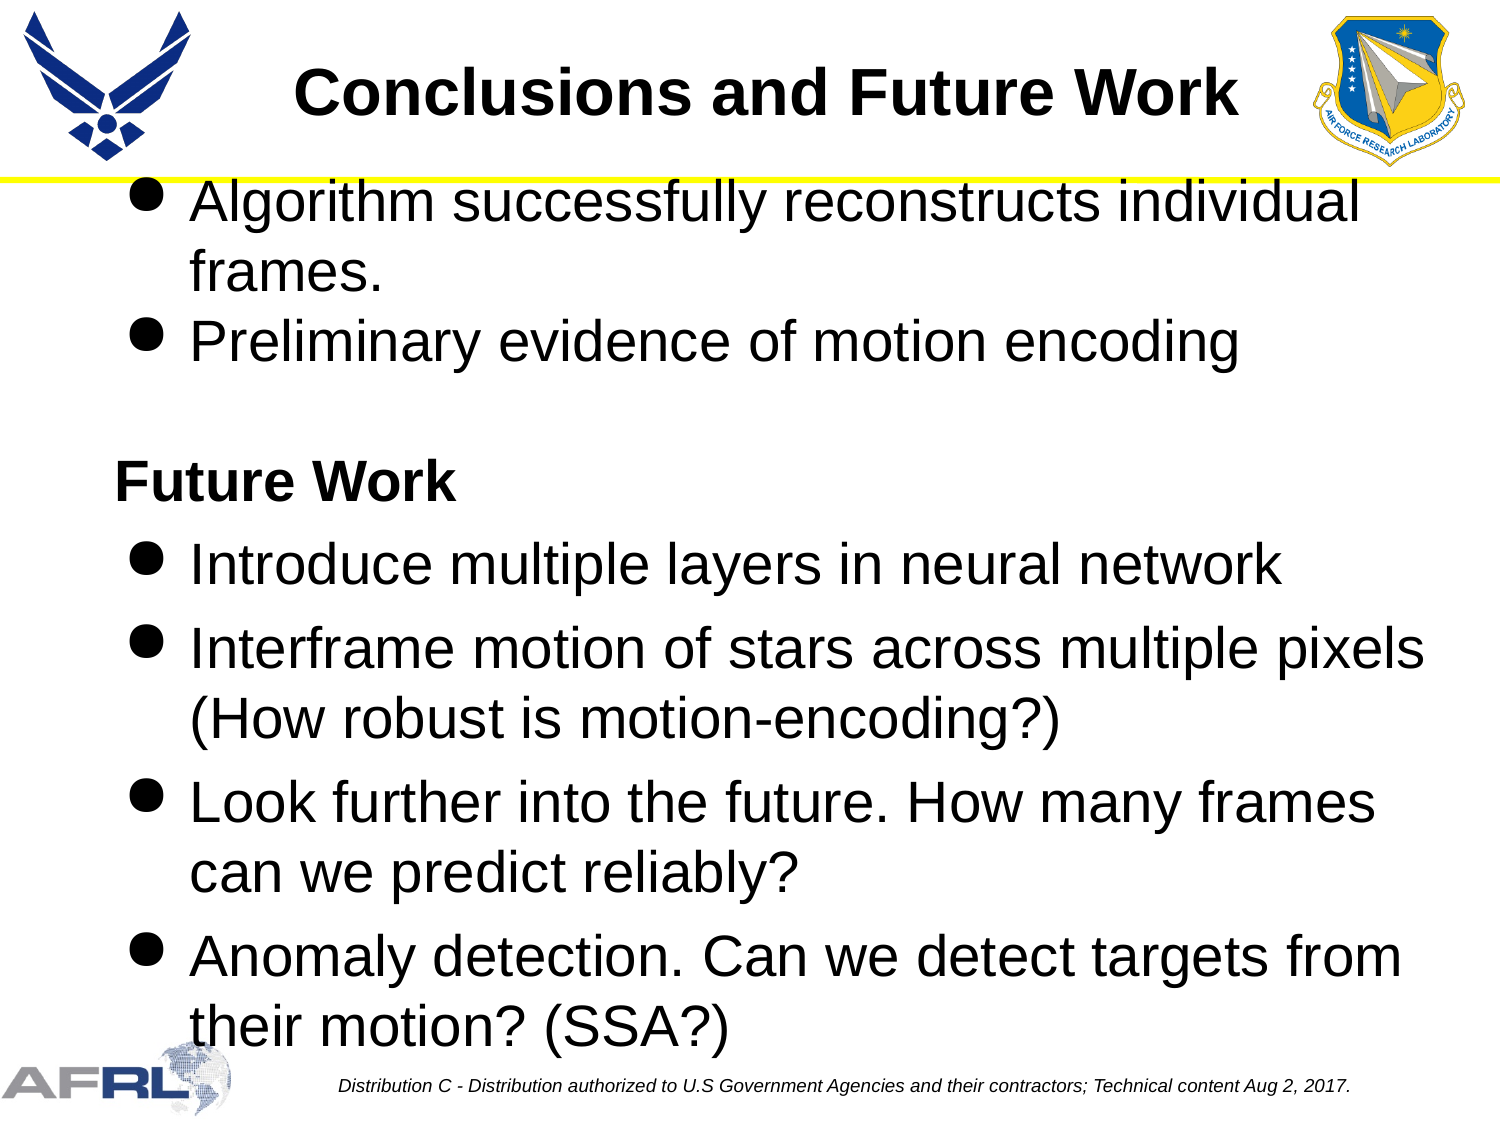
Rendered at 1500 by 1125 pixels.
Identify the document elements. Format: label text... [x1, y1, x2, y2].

text_box Distribution C - Distribution authorized to U.S Government Agencies and their contractors; Technical content Aug 2, 2017. [323, 1046, 1388, 1125]
picture [0, 1031, 231, 1123]
picture [1313, 16, 1465, 167]
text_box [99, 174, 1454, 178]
text_box Conclusions and Future Work [227, 51, 1305, 156]
text_box Algorithm successfully reconstructs individual frames. Preliminary evidence of motion encoding Future Work Introduce multiple layers in neural network Interframe motion of stars across multiple pixels (How robust is motion-encoding?) Look further into the future. How many frames can we predict reliably? Anomaly detection. Can we detect targets from their motion? (SSA?) [99, 190, 1454, 1046]
picture [18, 11, 198, 170]
